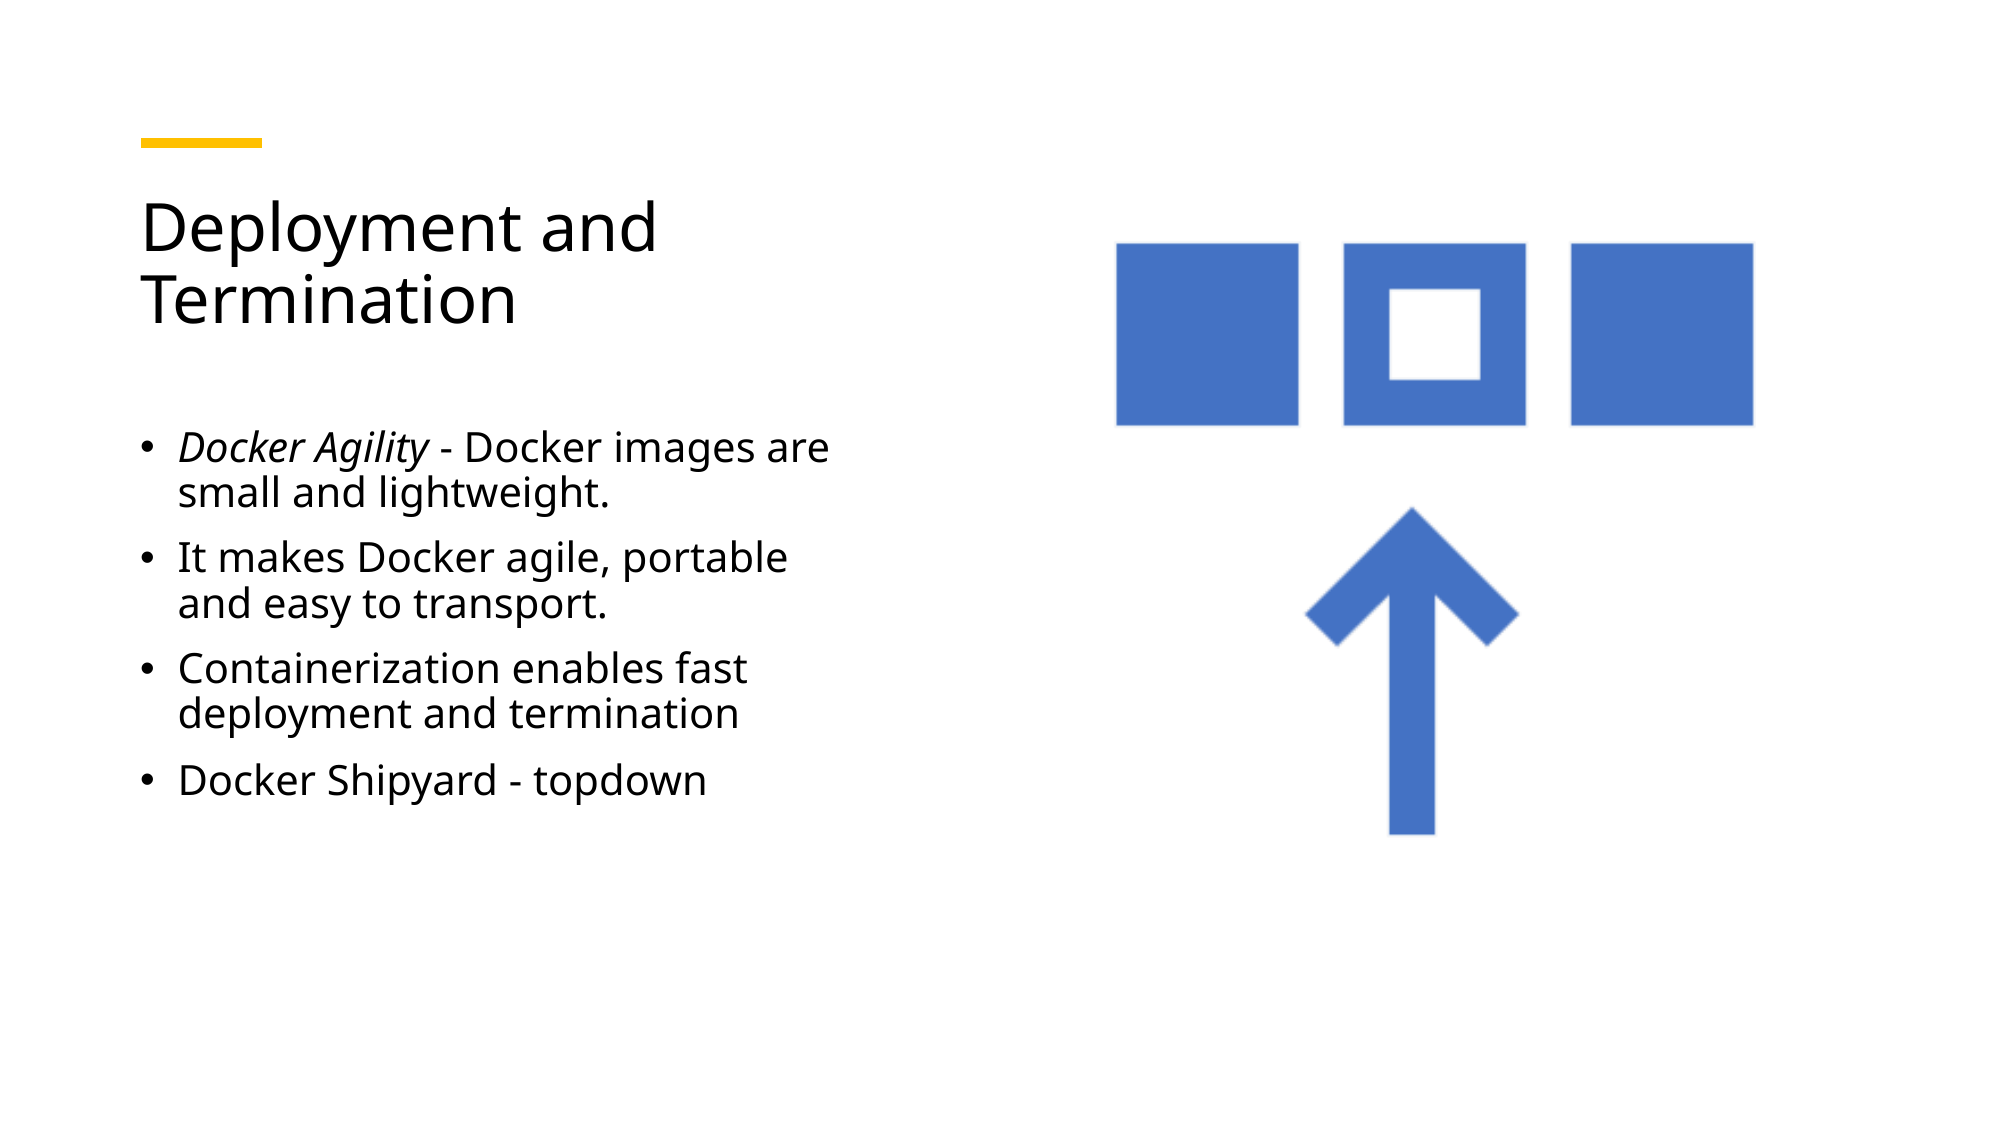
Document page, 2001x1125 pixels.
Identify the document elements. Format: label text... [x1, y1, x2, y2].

picture [999, 126, 1872, 999]
title Deployment and Termination [124, 186, 871, 417]
list Docker Agility - Docker images are small and lightweight. It makes Docker agile, portable and easy to transport. Containerization enables fast deployment and termination Docker Shipyard - topdown [124, 418, 871, 1010]
